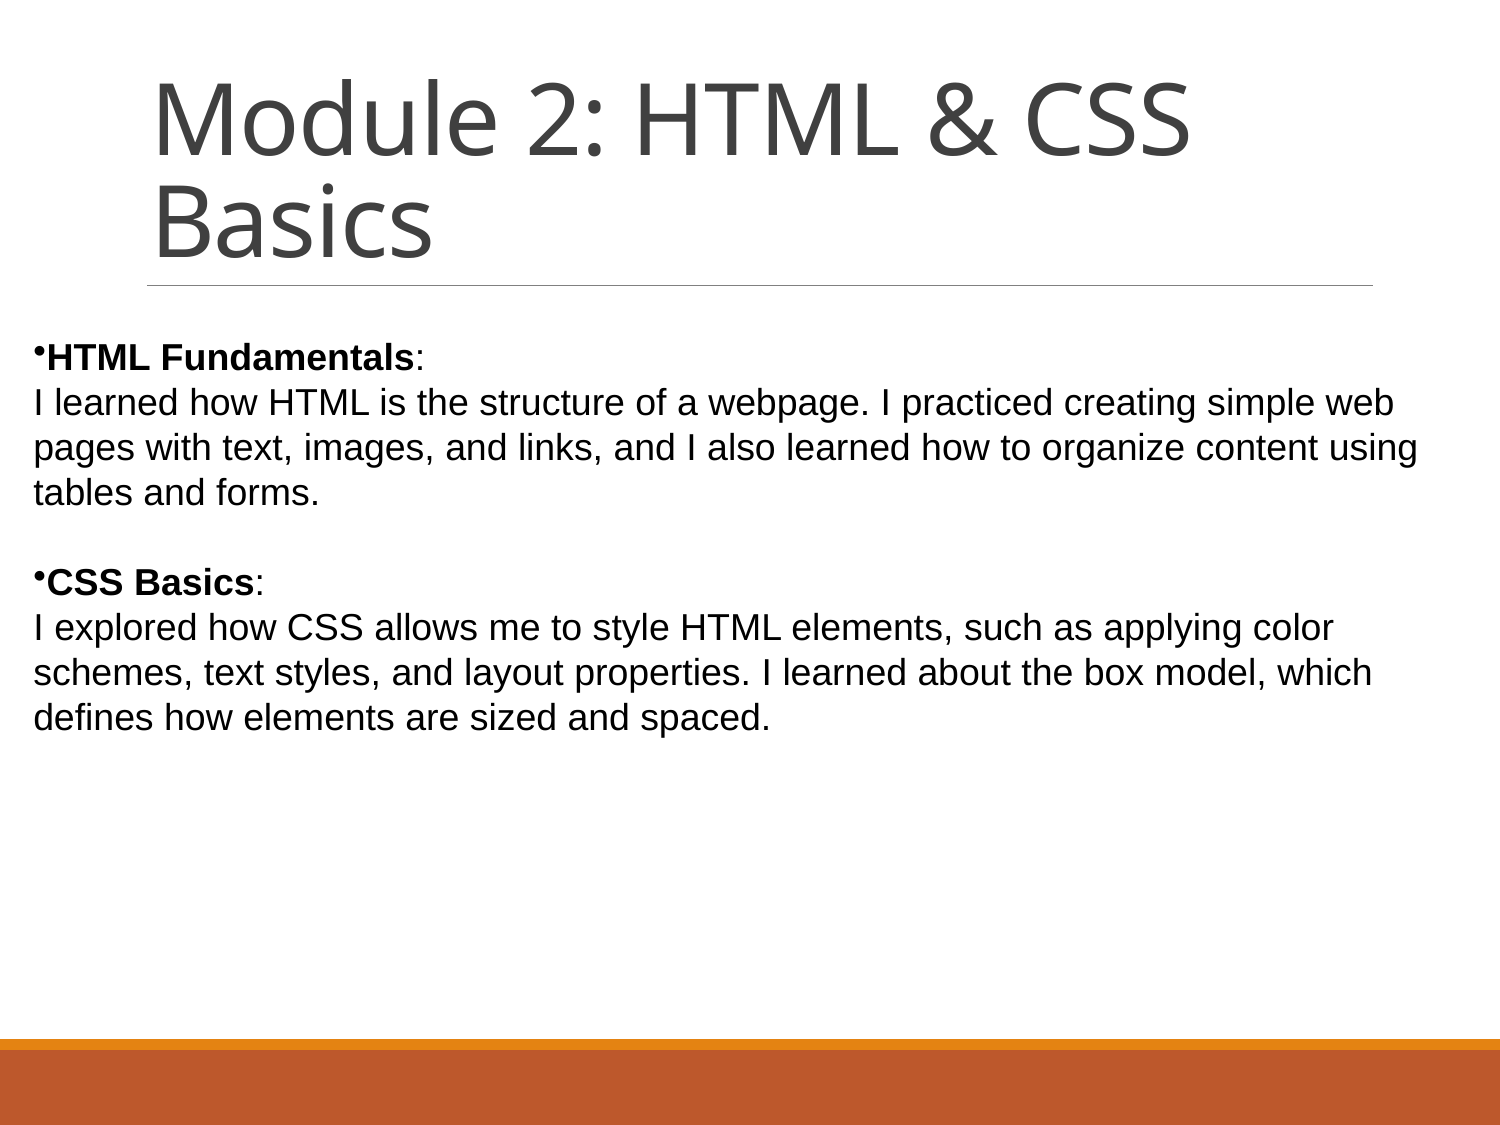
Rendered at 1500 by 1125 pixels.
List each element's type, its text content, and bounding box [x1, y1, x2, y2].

title Module 2: HTML & CSS Basics [135, 47, 1373, 208]
list HTML Fundamentals: I learned how HTML is the structure of a webpage. I practiced creating simple web pages with text, images, and links, and I also learned how to organize content using tables and forms. CSS Basics: I explored how CSS allows me to style HTML elements, such as applying color schemes, text styles, and layout properties. I learned about the box model, which defines how elements are sized and spaced. [18, 208, 1482, 862]
